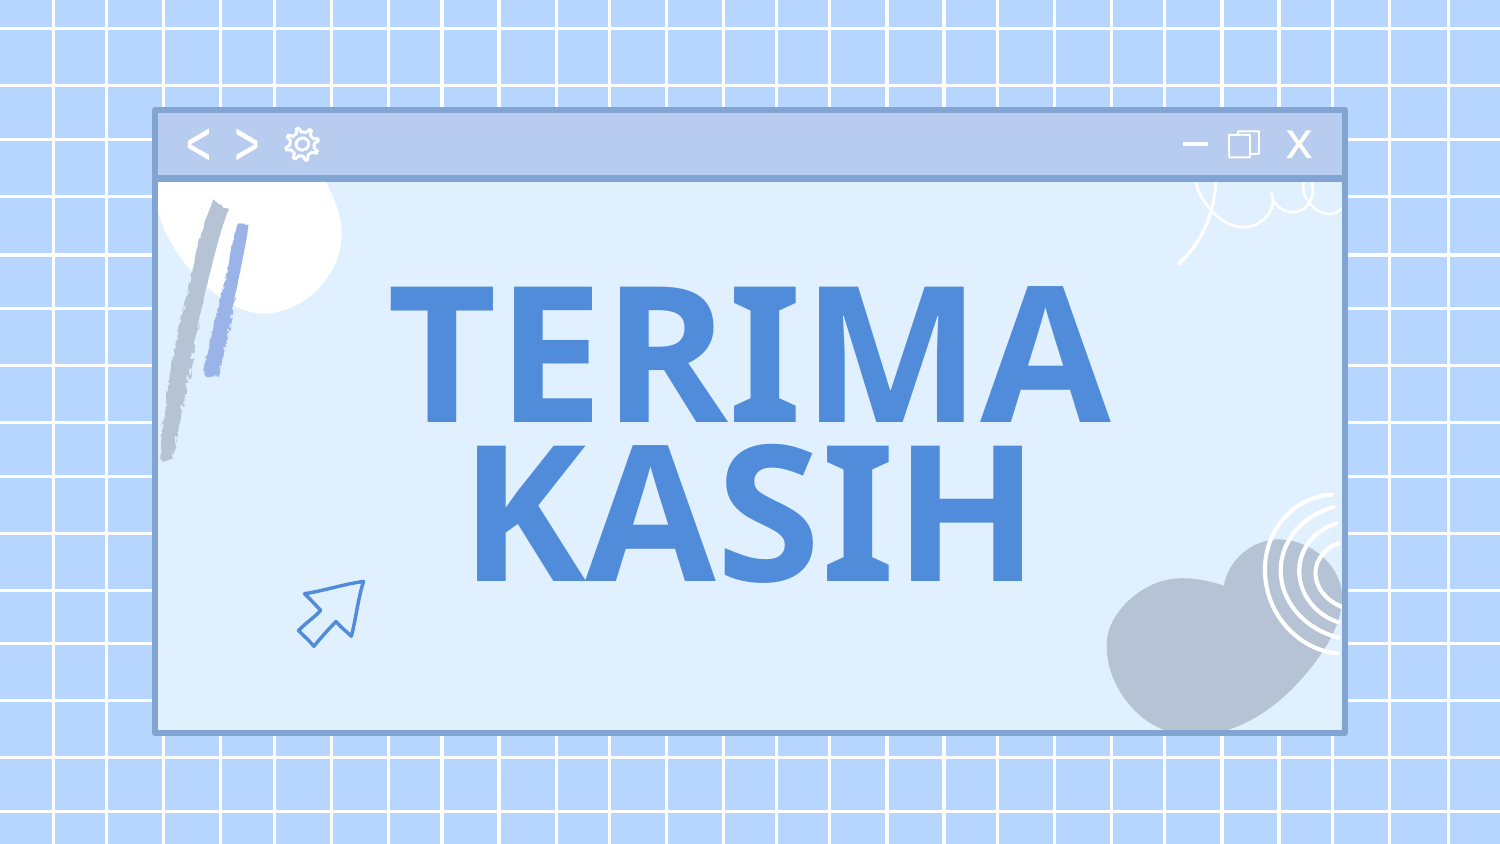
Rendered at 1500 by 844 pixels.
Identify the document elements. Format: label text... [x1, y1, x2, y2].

title TERIMA KASIH [345, 253, 1155, 656]
text_box [296, 579, 366, 649]
